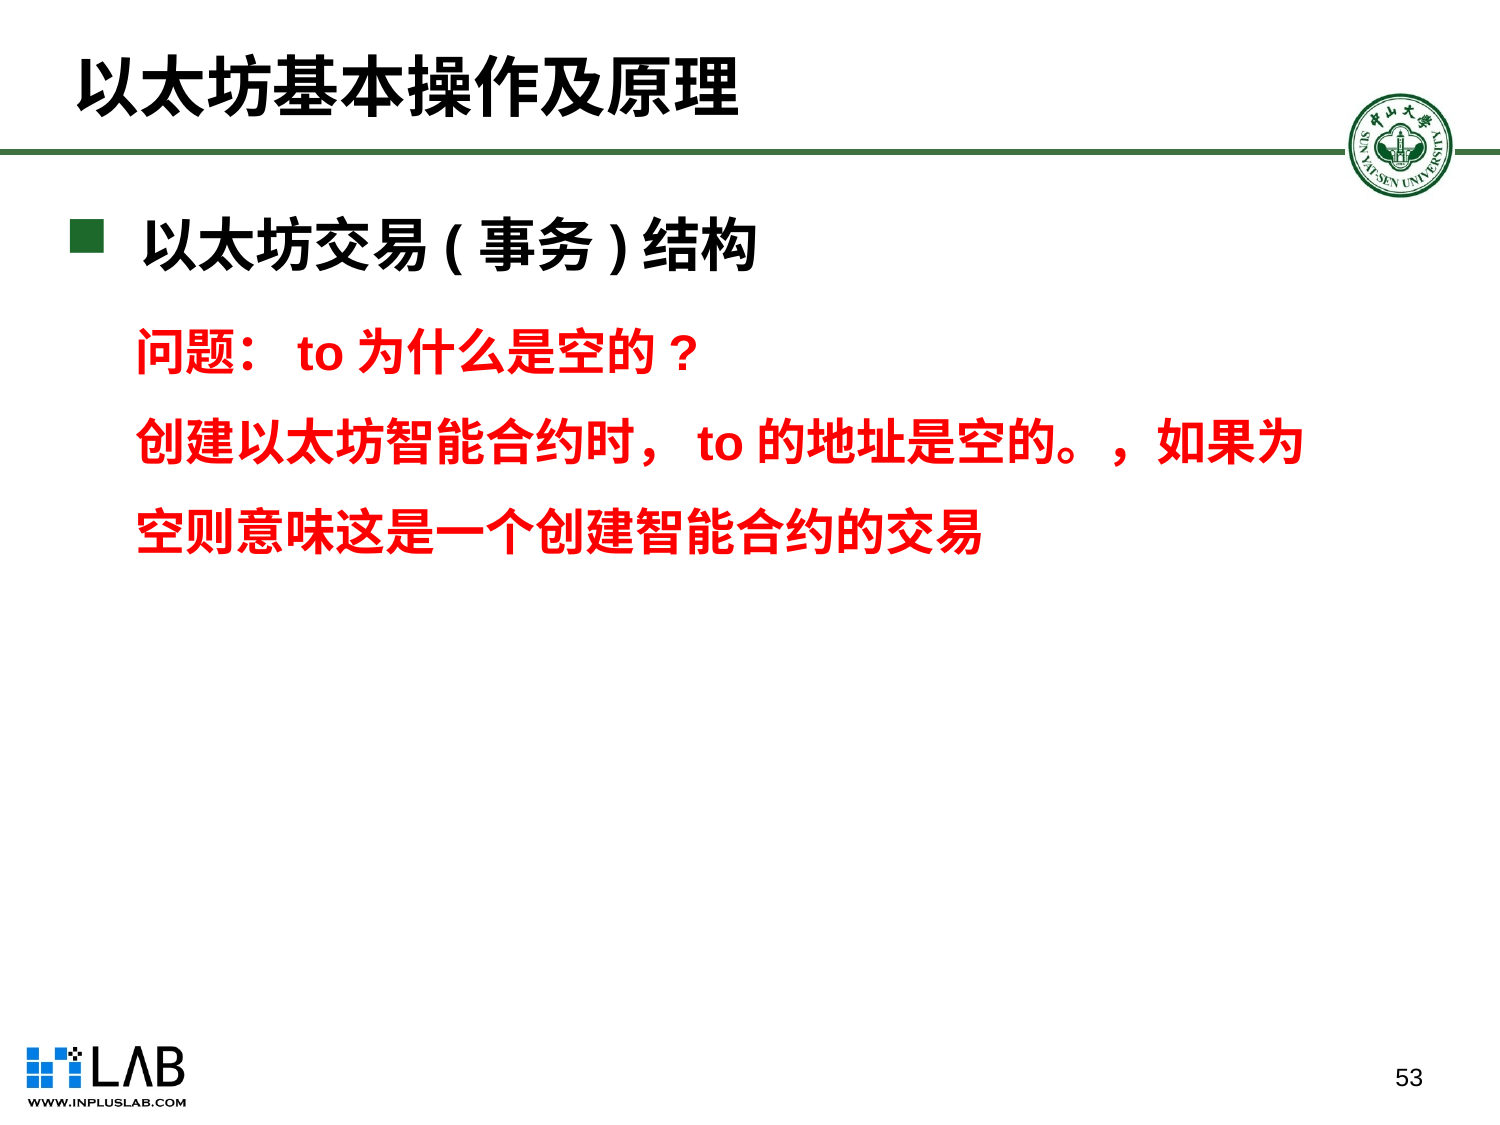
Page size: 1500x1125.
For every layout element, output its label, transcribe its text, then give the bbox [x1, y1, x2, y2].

picture [14, 1036, 200, 1119]
title 以太坊基本操作及原理 [57, 16, 1352, 157]
text_box 以太坊交易(事务)结构 [50, 165, 1399, 286]
picture [1345, 90, 1455, 200]
text_box 问题：to为什么是空的? 创建以太坊智能合约时，to的地址是空的。，如果为空则意味这是一个创建智能合约的交易 [120, 283, 1352, 569]
